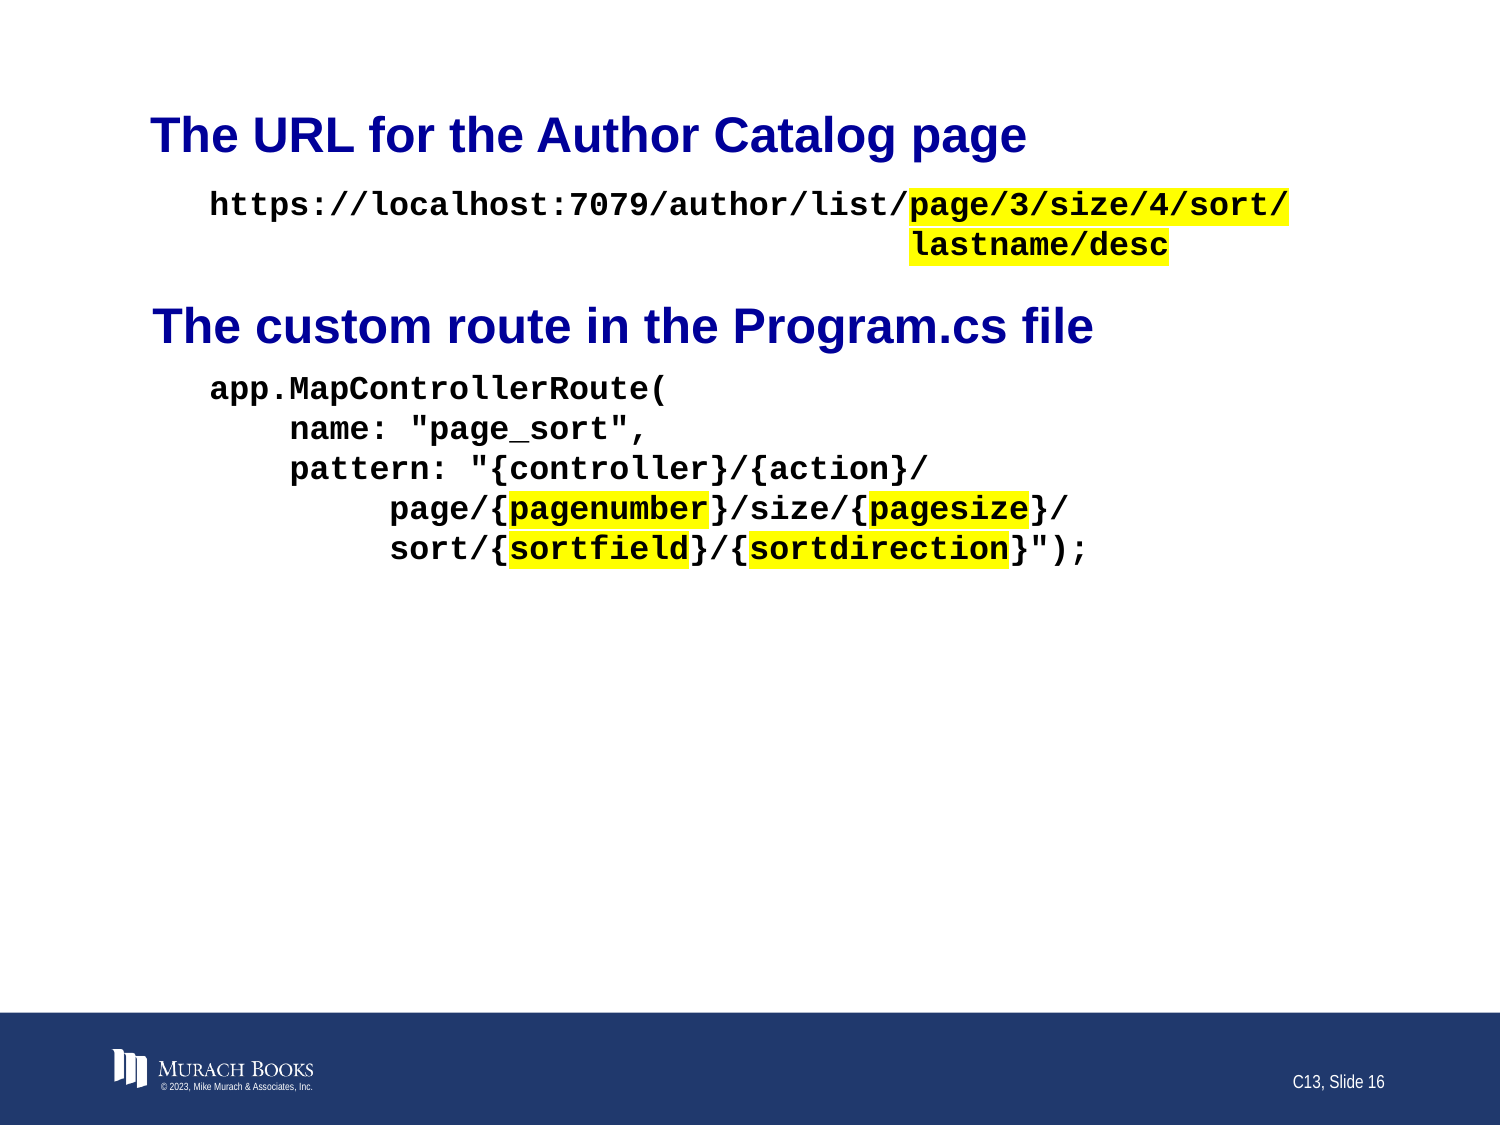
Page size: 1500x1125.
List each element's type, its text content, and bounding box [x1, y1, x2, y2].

list https://localhost:7079/author/list/page/3/size/4/sort/ lastname/desc The custom route in the Program.cs file app.MapControllerRoute( name: "page_sort", pattern: "{controller}/{action}/ page/{pagenumber}/size/{pagesize}/ sort/{sortfield}/{sortdirection}"); [137, 174, 1350, 975]
slide_number C13, Slide 16 [1087, 1025, 1400, 1100]
footer © 2023, Mike Murach & Associates, Inc. [12, 1025, 463, 1100]
title The URL for the Author Catalog page [150, 102, 1350, 164]
